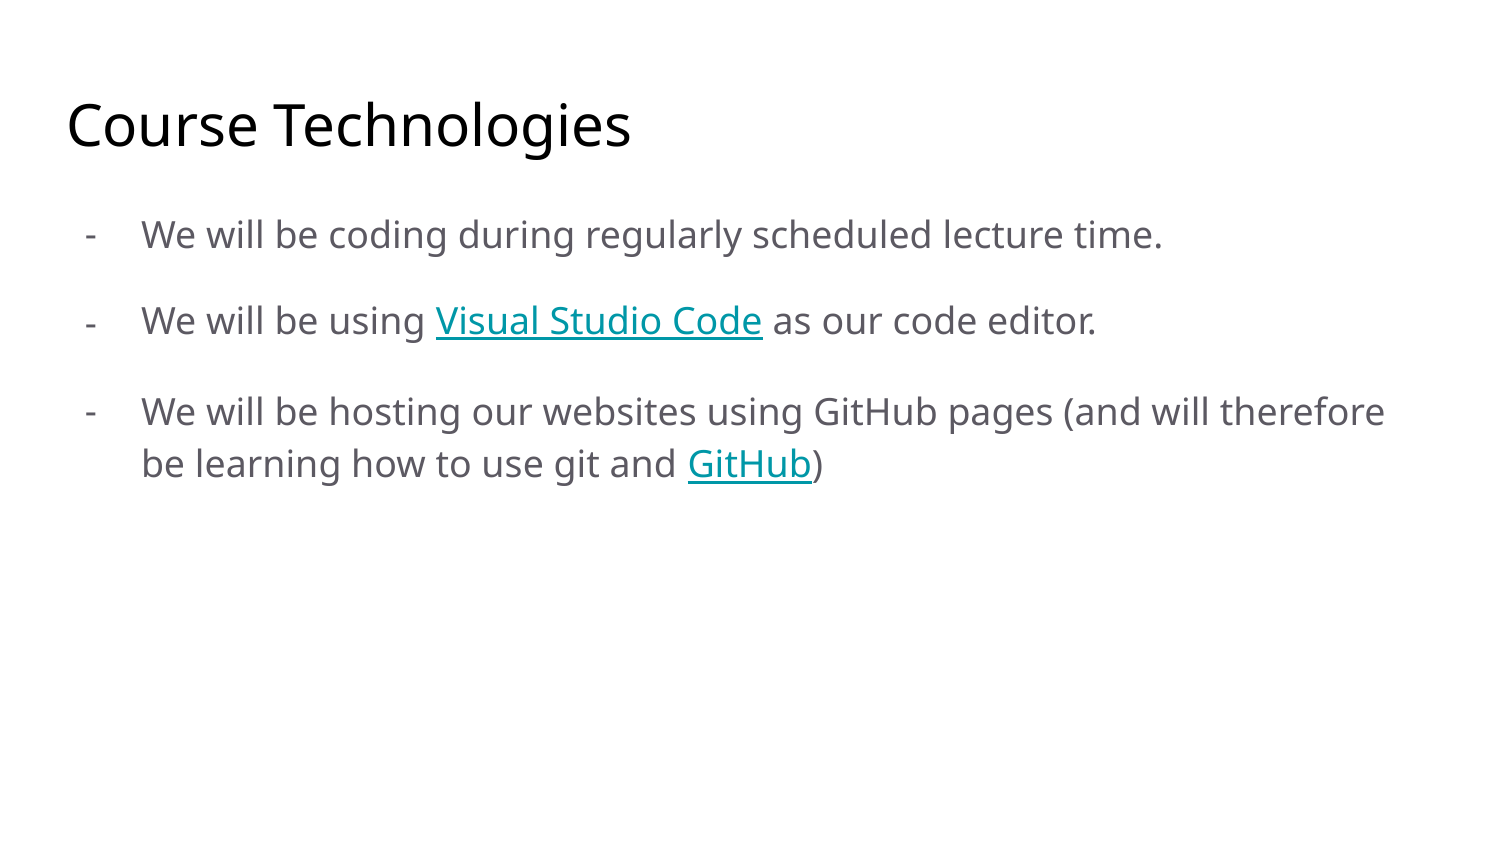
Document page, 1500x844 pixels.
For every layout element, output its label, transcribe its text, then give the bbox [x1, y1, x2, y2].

title Course Technologies [51, 72, 1449, 167]
list We will be coding during regularly scheduled lecture time. We will be using Visual Studio Code as our code editor. We will be hosting our websites using GitHub pages (and will therefore be learning how to use git and GitHub) [51, 189, 1449, 750]
